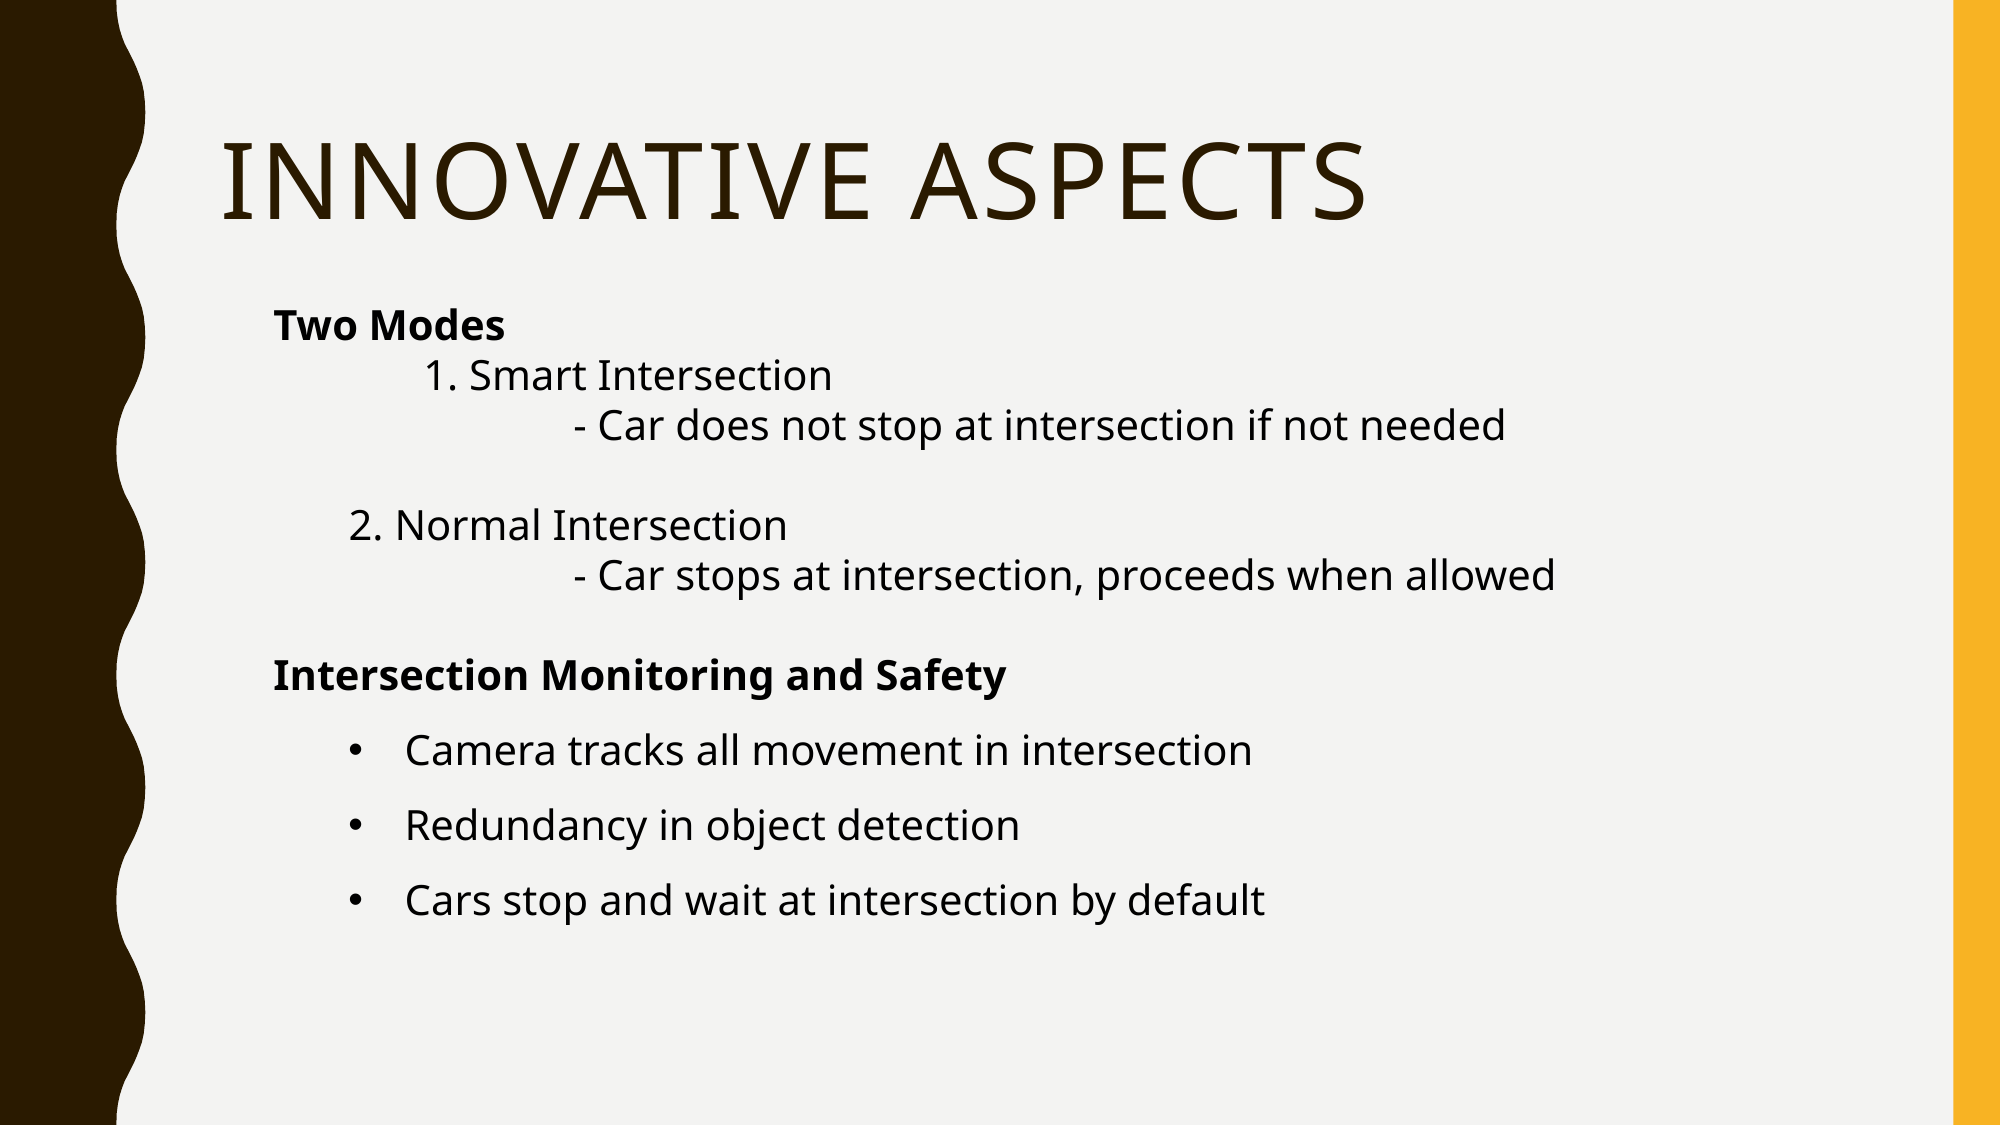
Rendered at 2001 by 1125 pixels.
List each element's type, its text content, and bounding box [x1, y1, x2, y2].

list [205, 307, 1875, 965]
title INNOVATIVE ASPECTS [205, 62, 1875, 307]
text_box Two Modes 1. Smart Intersection - Car does not stop at intersection if not needed 2. Normal Intersection - Car stops at intersection, proceeds when allowed Intersection Monitoring and Safety Camera tracks all movement in intersection Redundancy in object detection Cars stop and wait at intersection by default [258, 291, 1679, 932]
